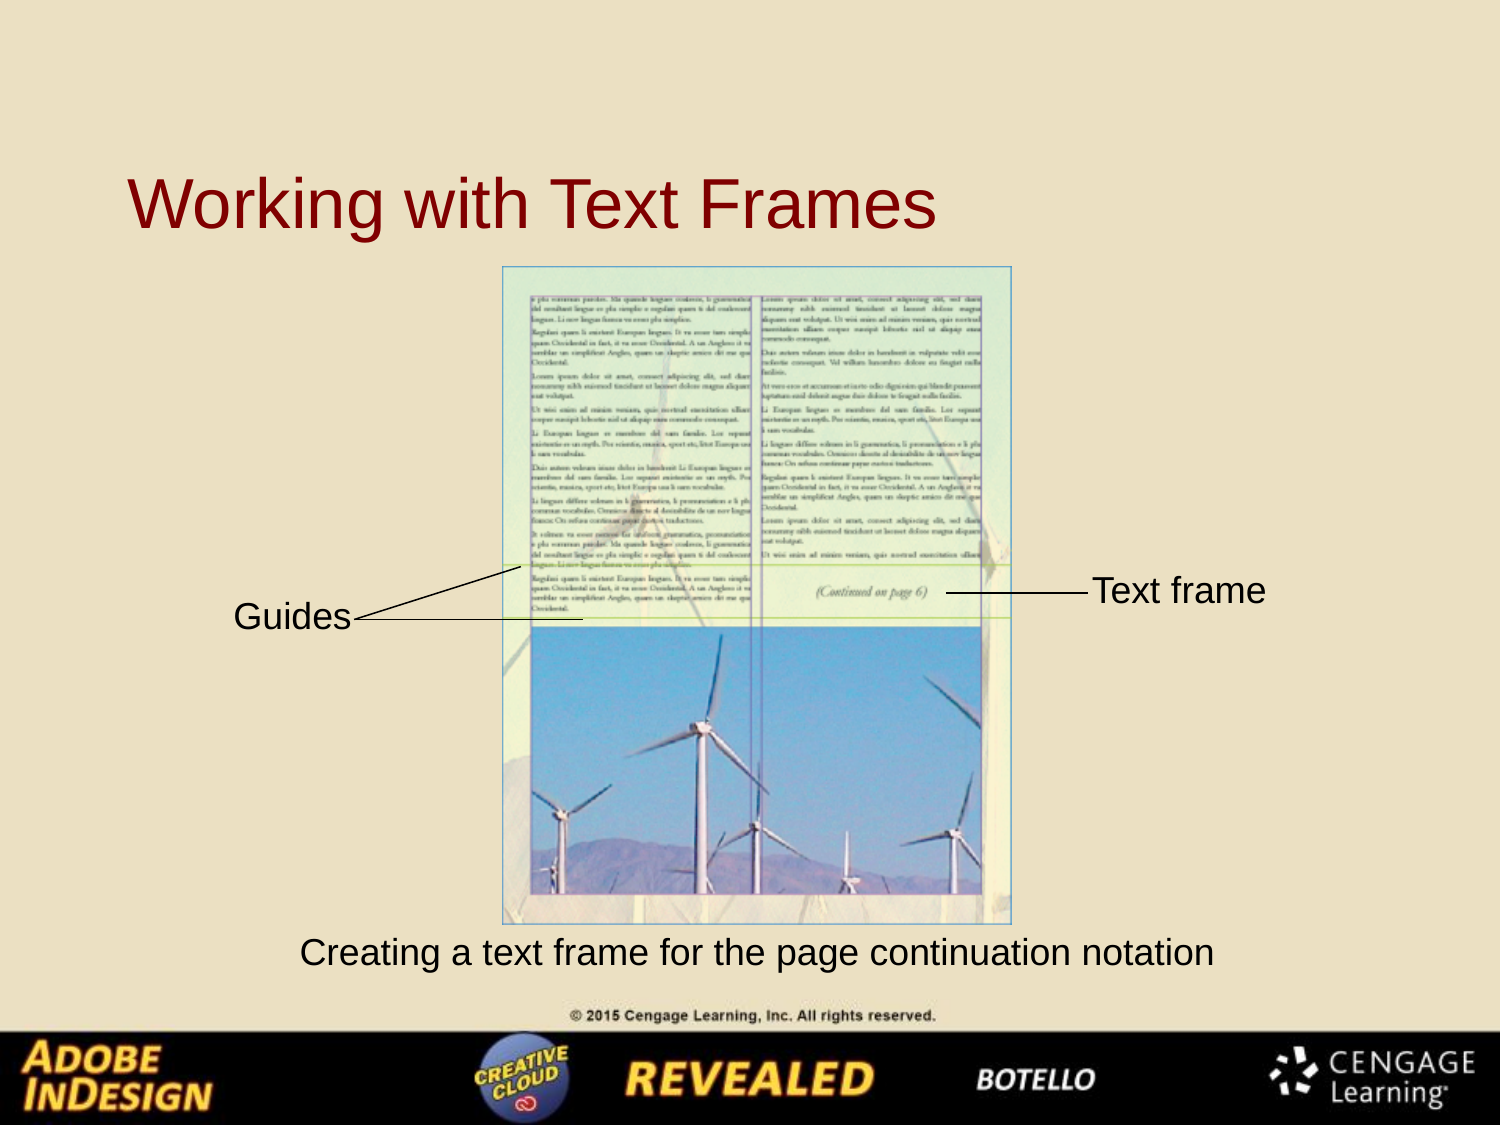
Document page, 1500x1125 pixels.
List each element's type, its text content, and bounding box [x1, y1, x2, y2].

title Working with Text Frames [112, 99, 1388, 300]
picture [0, 0, 1500, 926]
text_box Guides [152, 584, 367, 645]
text_box Creating a text frame for the page continuation notation [0, 920, 1500, 980]
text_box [353, 566, 521, 620]
text_box Text frame [1077, 558, 1292, 618]
picture [0, 980, 1500, 1125]
